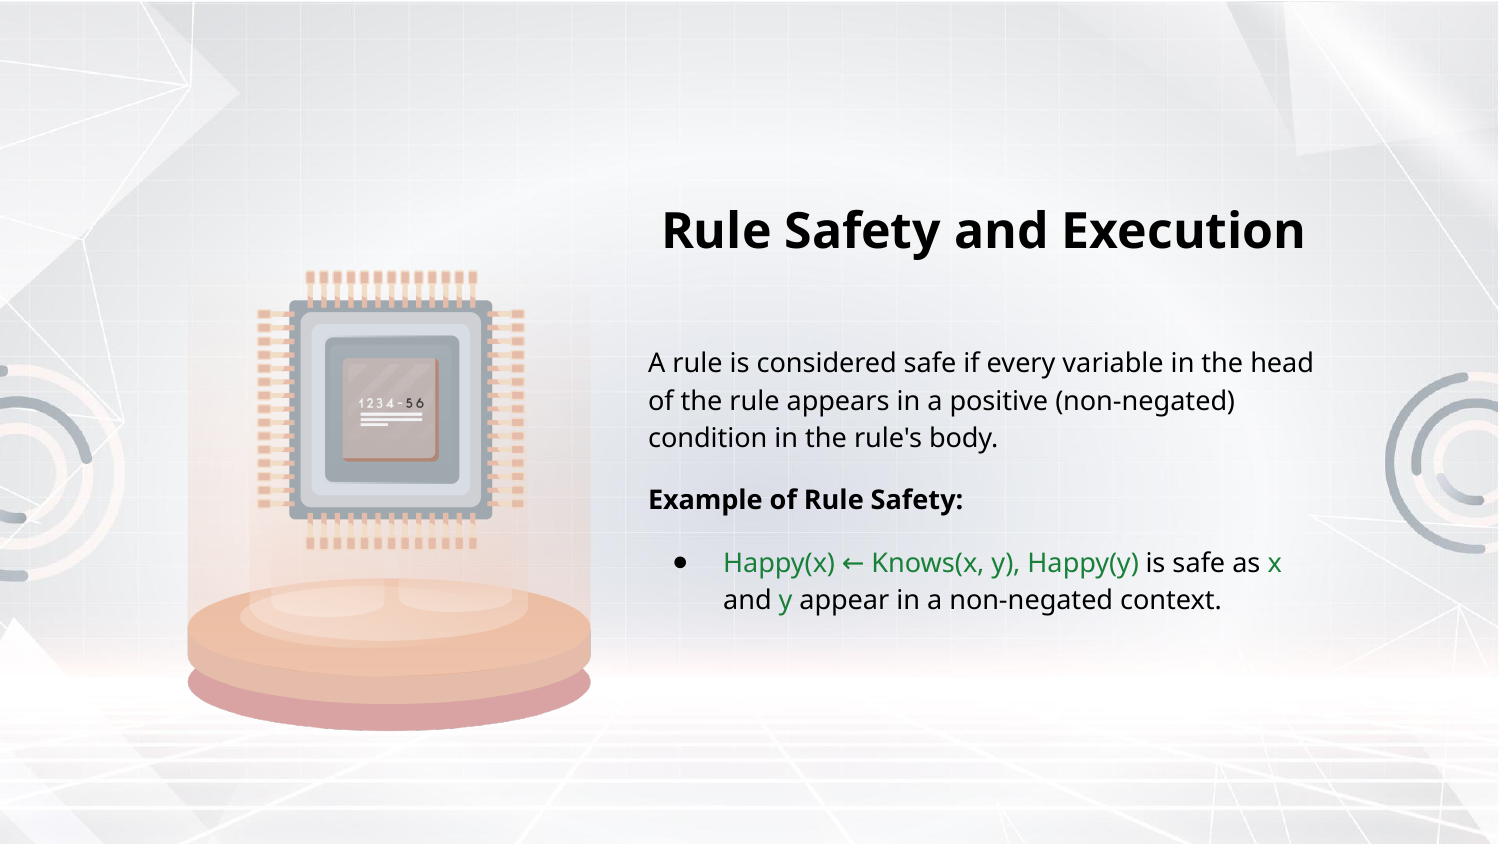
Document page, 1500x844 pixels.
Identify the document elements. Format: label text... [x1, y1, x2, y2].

subtitle A rule is considered safe if every variable in the head of the rule appears in a positive (non-negated) condition in the rule's body. Example of Rule Safety: Happy(x) ← Knows(x, y), Happy(y) is safe as x and y appear in a non-negated context. [633, 325, 1349, 671]
title Rule Safety and Execution [633, 174, 1349, 325]
picture [0, 0, 1500, 844]
